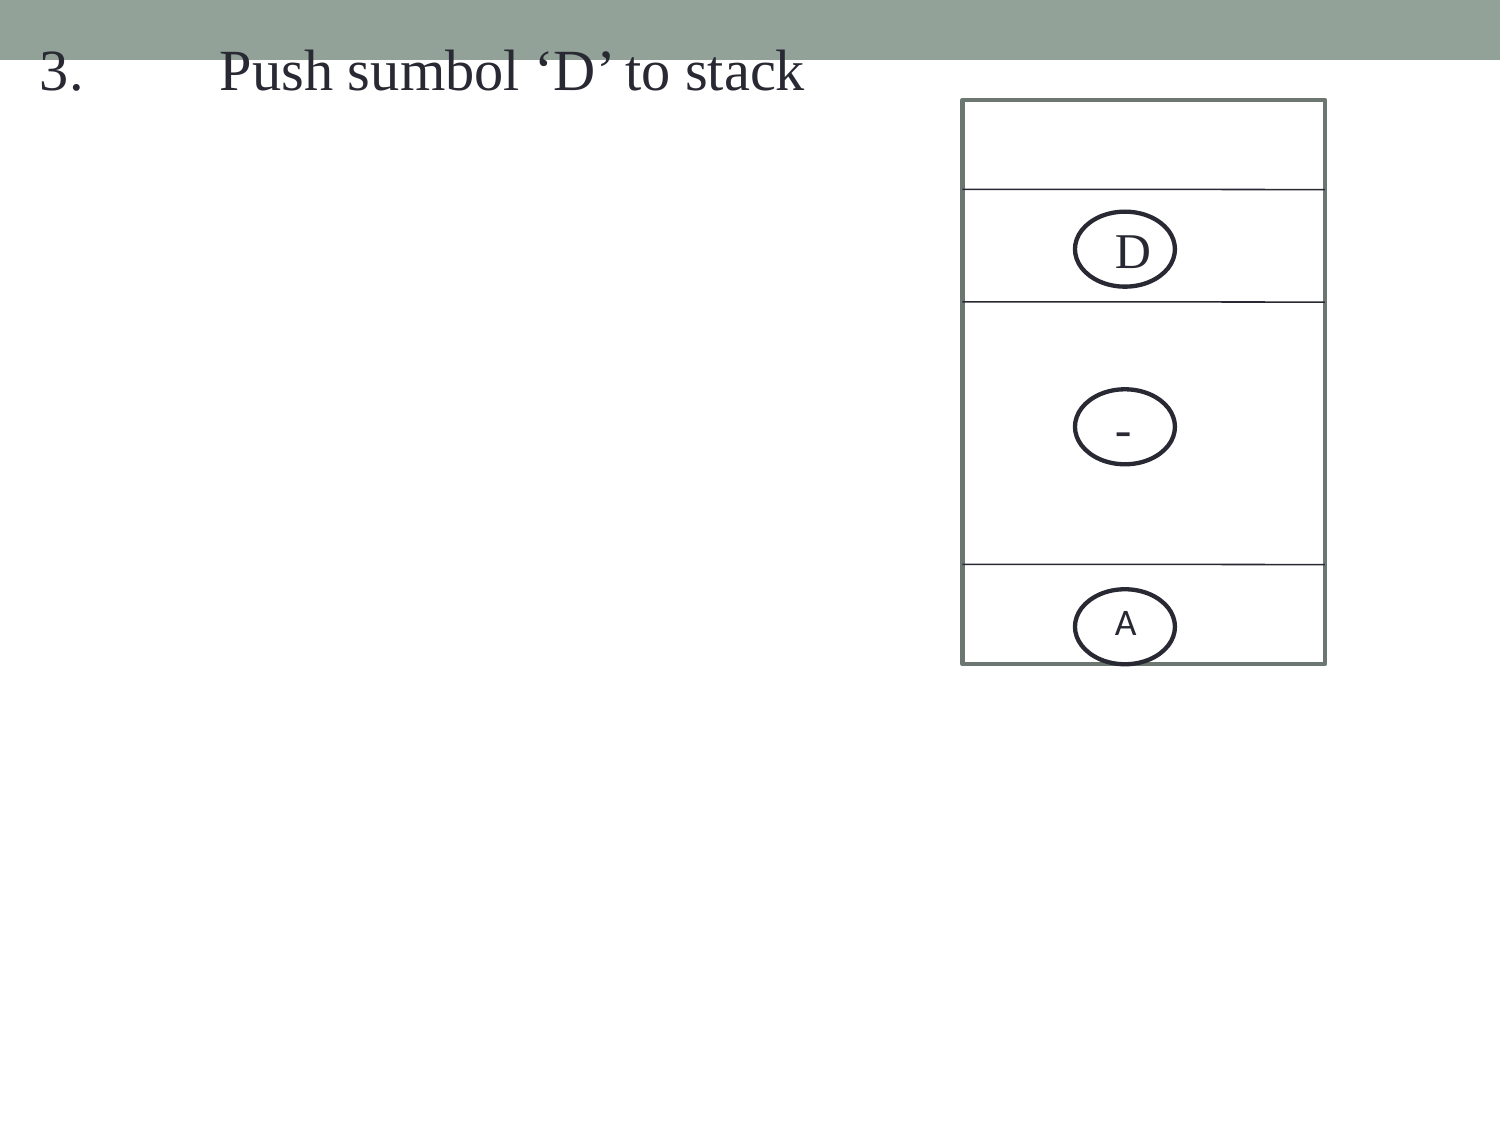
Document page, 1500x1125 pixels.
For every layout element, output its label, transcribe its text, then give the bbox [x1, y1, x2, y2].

text_box [966, 303, 1326, 308]
text_box [960, 98, 1327, 666]
text_box A [1099, 590, 1175, 650]
text_box [1072, 392, 1099, 462]
list 3. Push sumbol ‘D’ to stack [24, 24, 1463, 1100]
text_box D [1099, 211, 1175, 287]
text_box [966, 566, 1326, 571]
text_box [1072, 214, 1099, 284]
text_box [966, 191, 1326, 196]
text_box - [1099, 389, 1175, 464]
text_box [1072, 592, 1168, 667]
